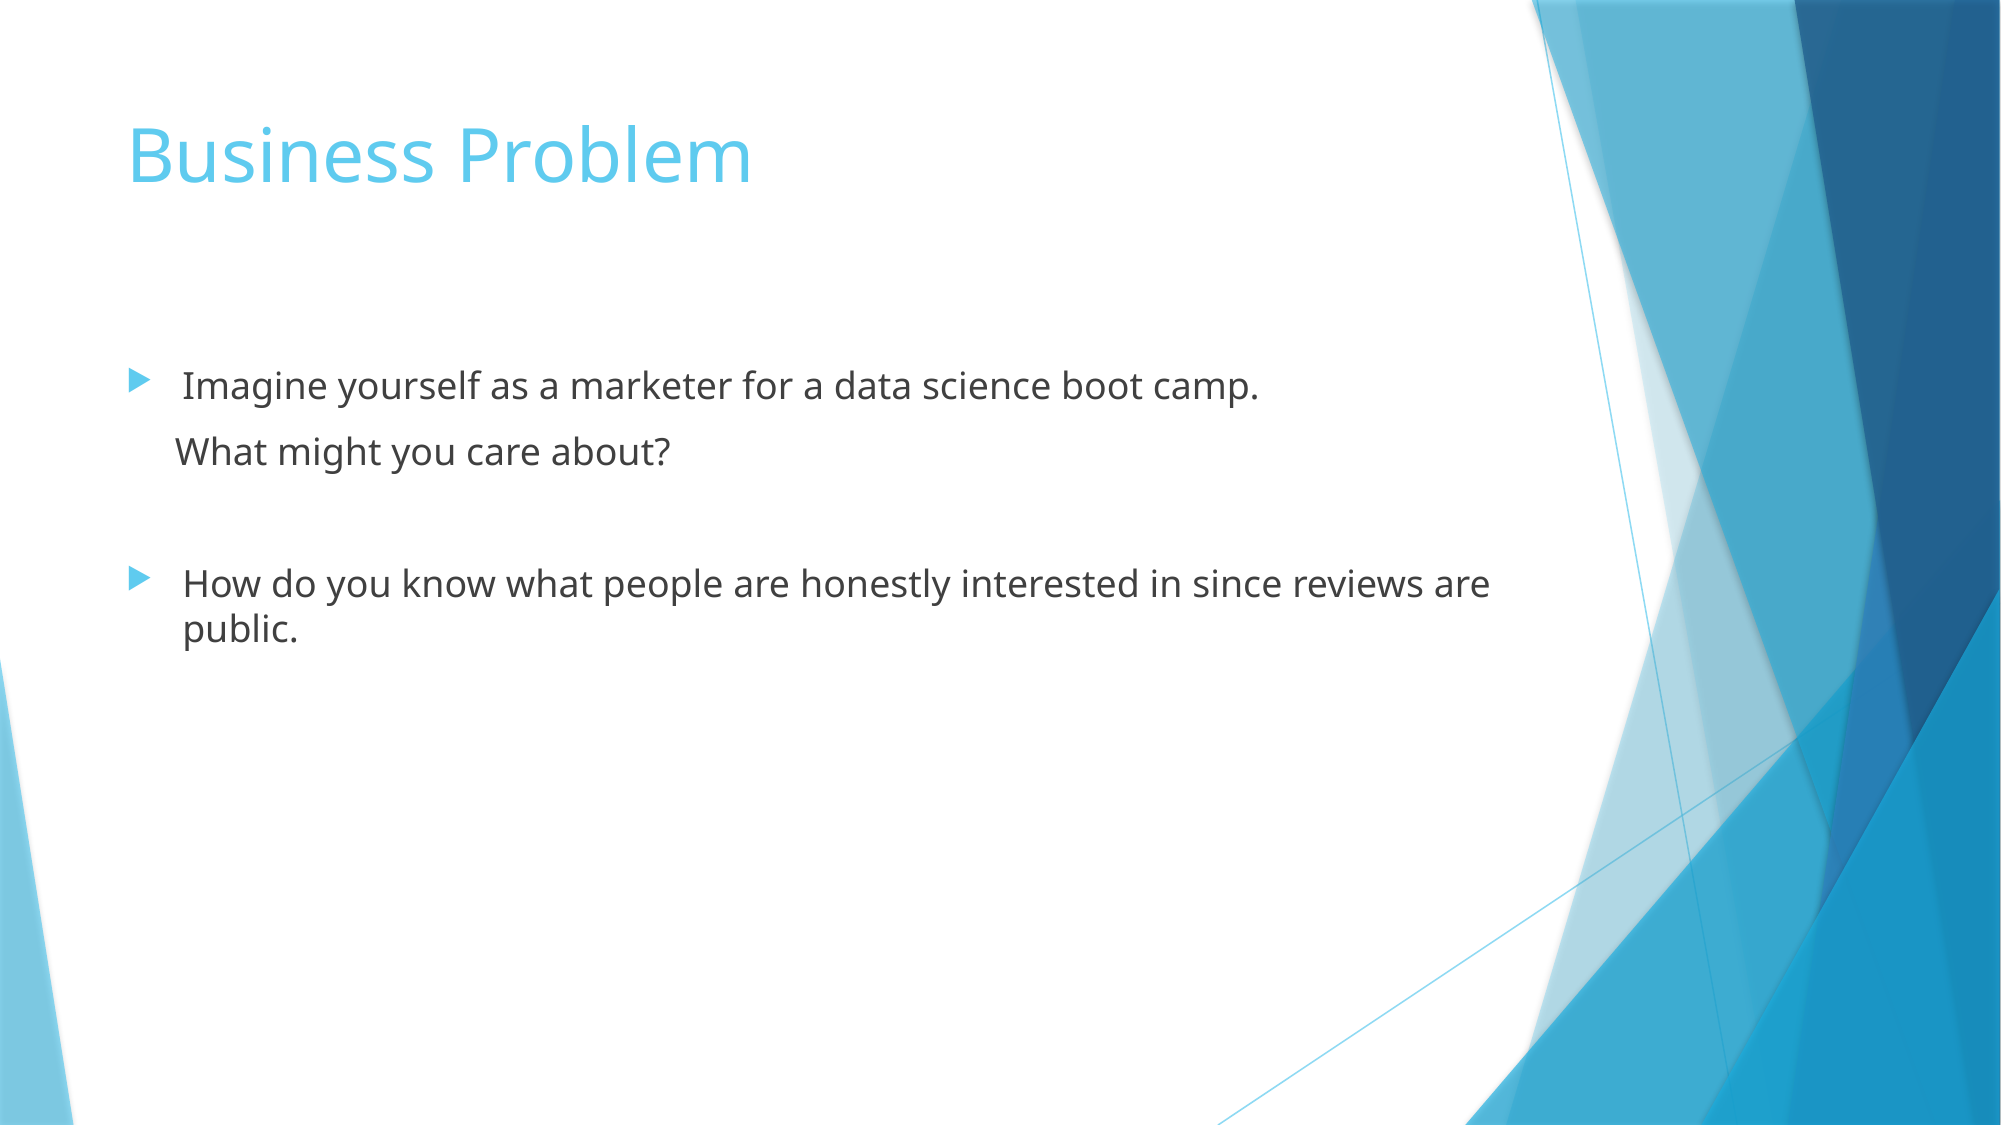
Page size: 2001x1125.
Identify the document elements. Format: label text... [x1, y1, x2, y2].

list Imagine yourself as a marketer for a data science boot camp. What might you care about? How do you know what people are honestly interested in since reviews are public. [111, 354, 1522, 992]
title Business Problem [111, 99, 1522, 317]
